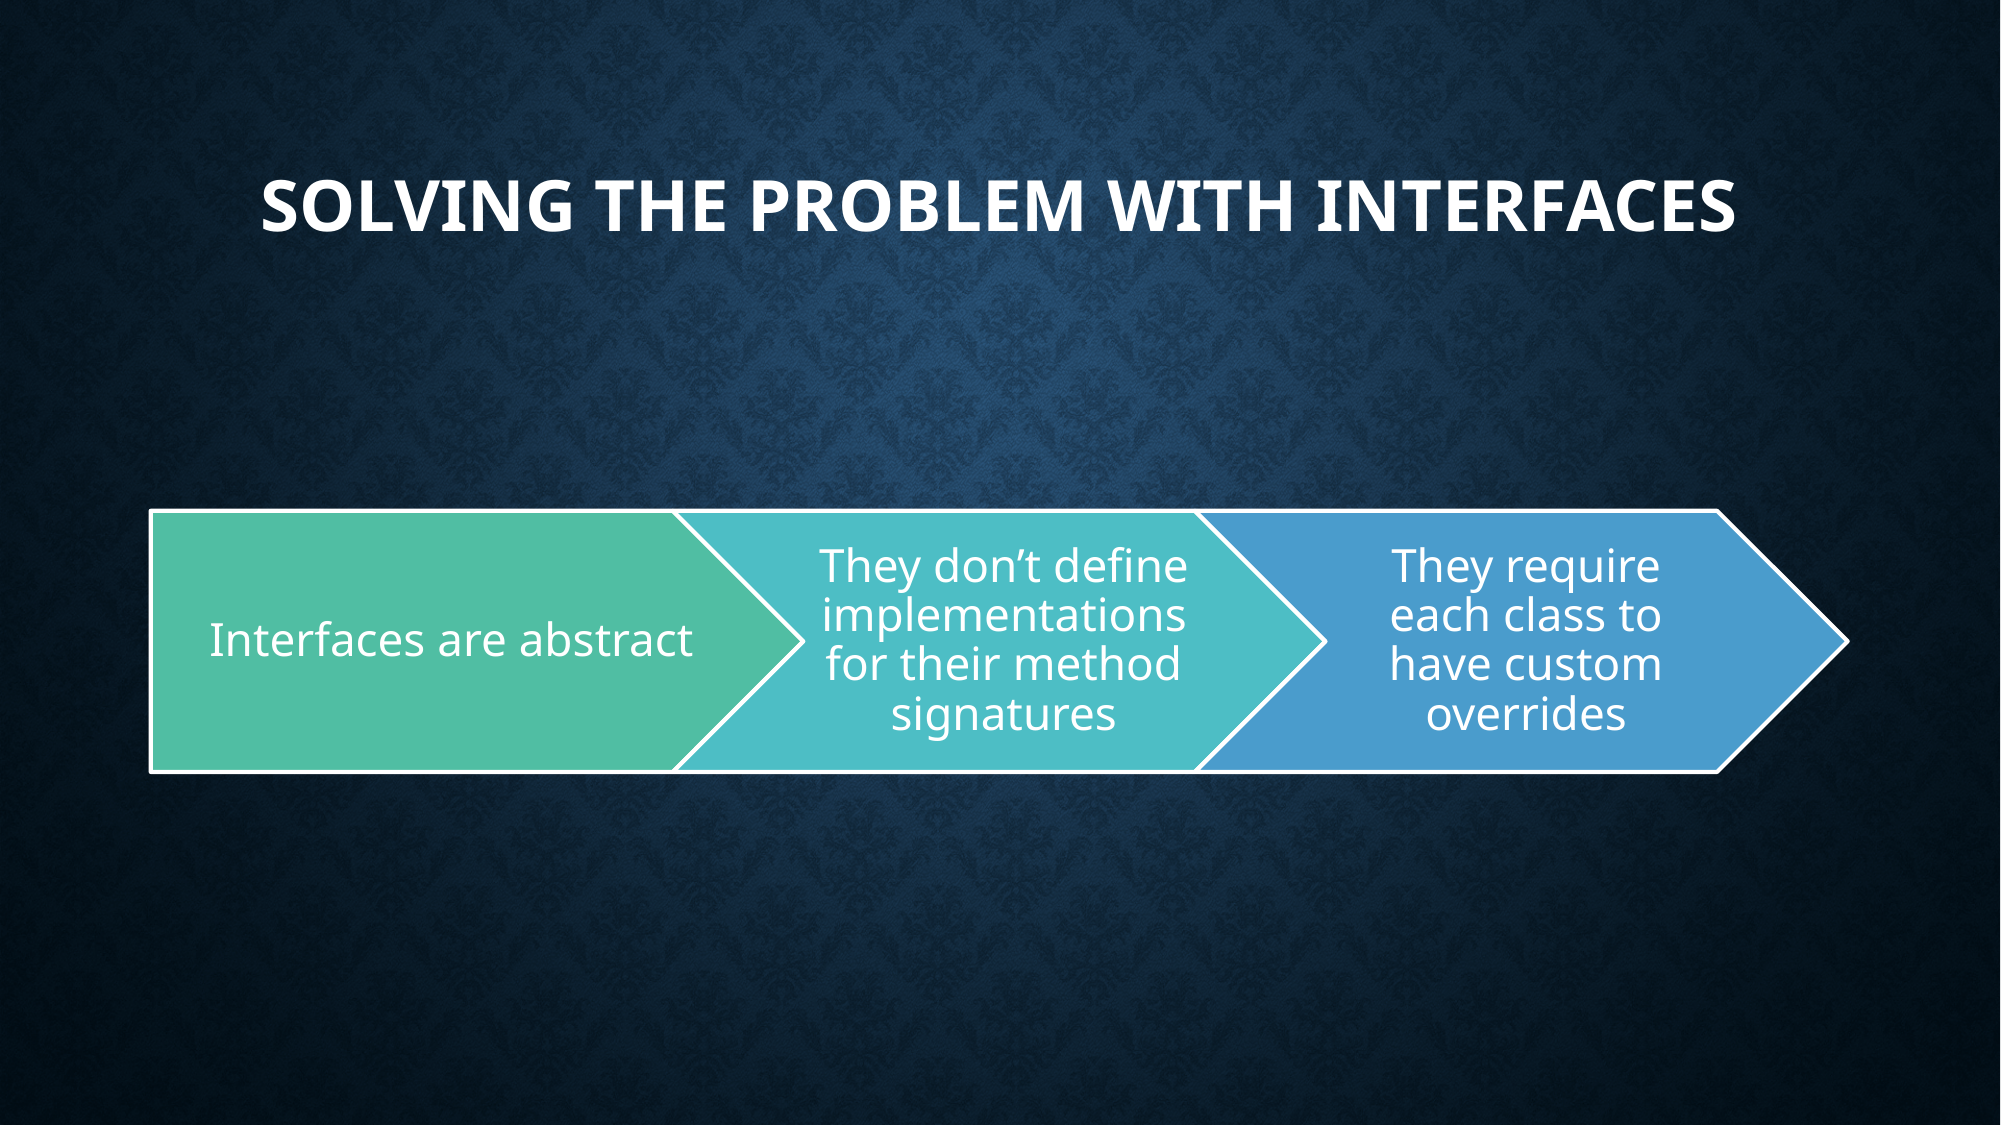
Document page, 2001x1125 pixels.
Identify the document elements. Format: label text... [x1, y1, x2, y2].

title Solving the problem with interfaces [149, 99, 1849, 318]
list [149, 369, 1849, 913]
